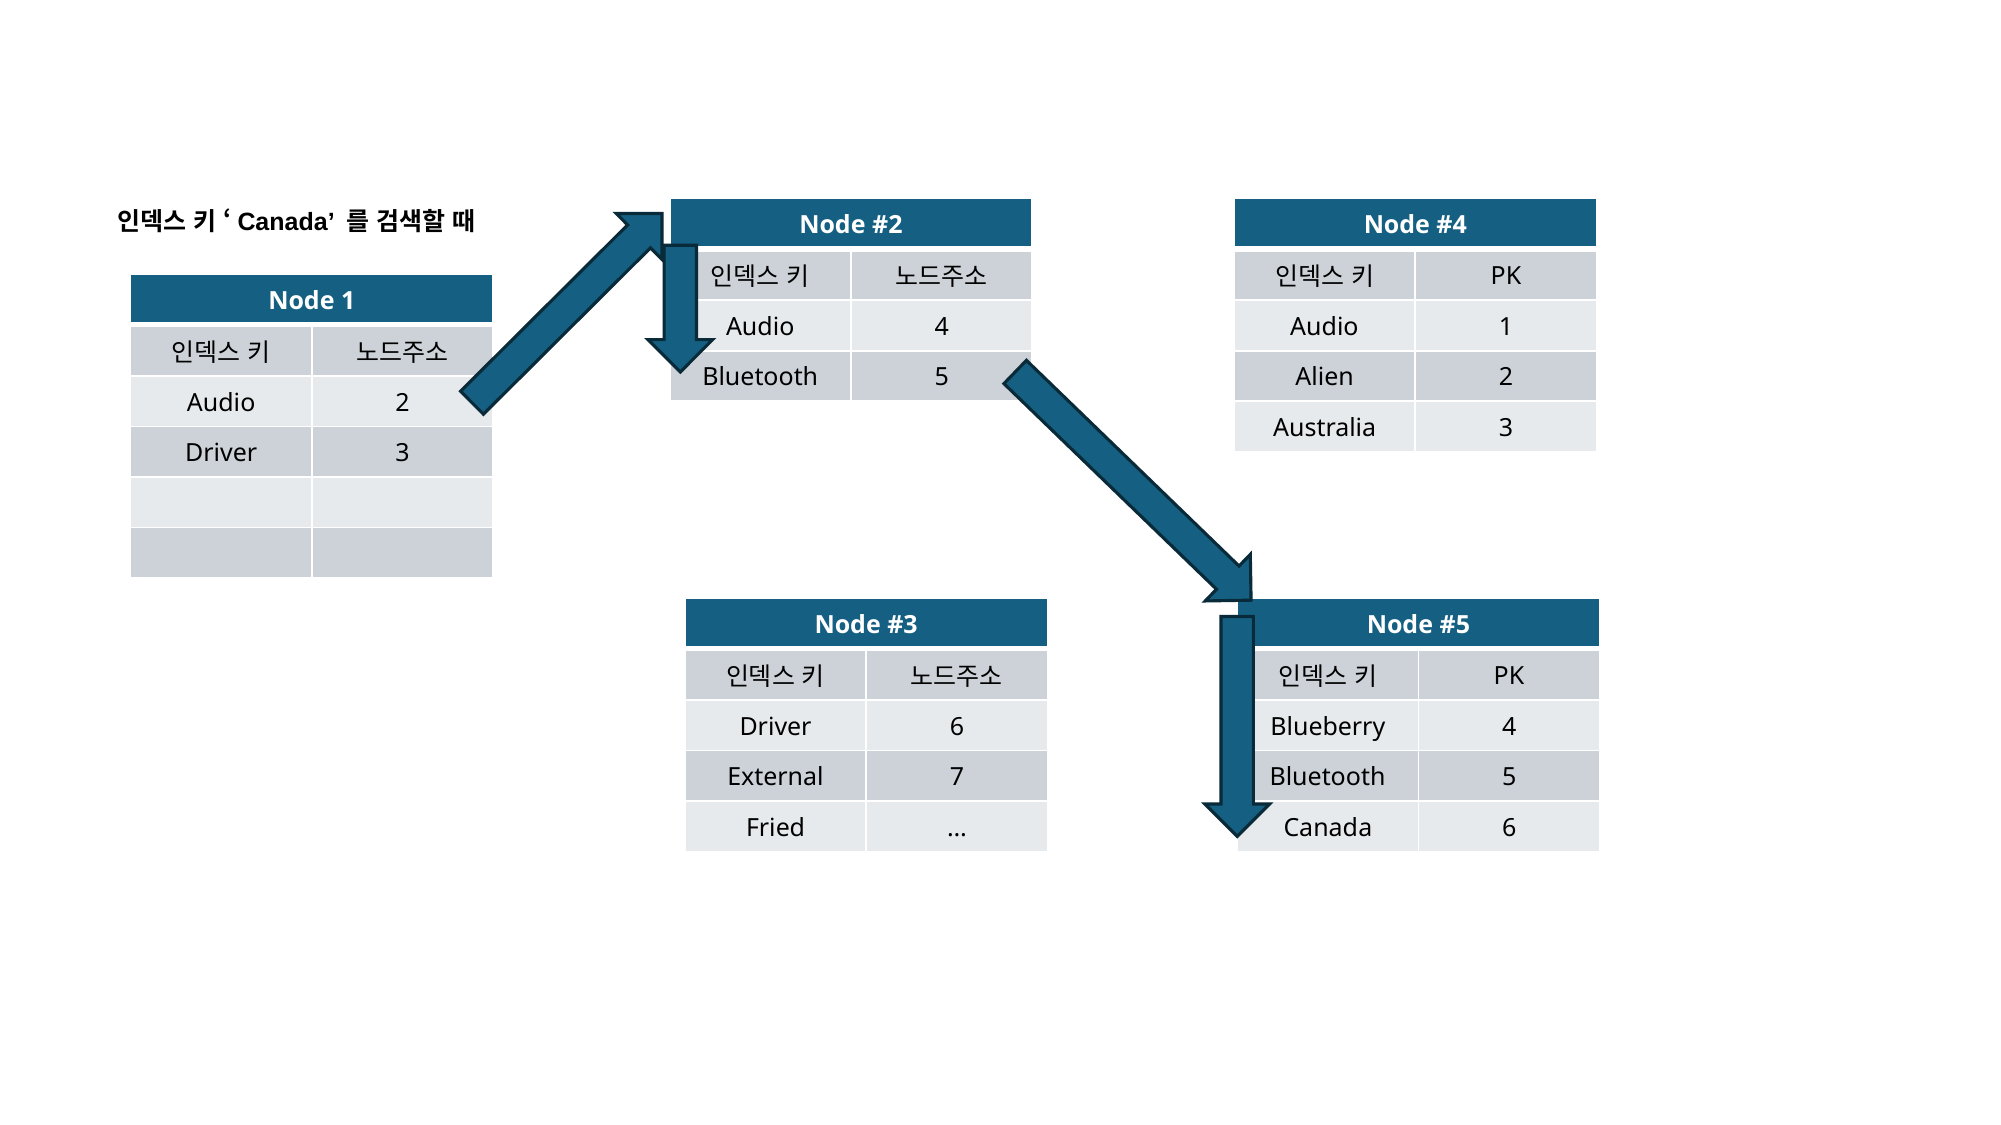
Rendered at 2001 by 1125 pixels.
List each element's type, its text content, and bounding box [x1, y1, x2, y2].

text_box 인덱스 키 ‘Canada’ 를 검색할 때 [102, 198, 491, 244]
table_cell 인덱스 키 [131, 327, 311, 375]
table_cell 인덱스 키 [1235, 252, 1414, 299]
table_cell 6 [867, 701, 1047, 750]
table_header Node #4 [1235, 199, 1596, 246]
text_box [644, 243, 717, 375]
table_cell Bluetooth [1255, 751, 1418, 800]
table_cell 4 [1419, 701, 1599, 750]
table_cell 노드주소 [313, 327, 492, 375]
table_cell … [867, 802, 1047, 851]
table_header Node #3 [686, 599, 1047, 646]
table_cell PK [1419, 651, 1599, 699]
table_cell 7 [867, 751, 1047, 800]
table_header Node #5 [1238, 599, 1599, 646]
table_cell 2 [313, 377, 492, 426]
table_cell [313, 478, 492, 527]
text_box [1001, 358, 1253, 603]
table_header Node 1 [131, 275, 492, 322]
table_cell External [686, 751, 865, 800]
table_header Node #2 [671, 199, 1031, 246]
table_cell Audio [1235, 301, 1414, 350]
table_cell Australia [1235, 402, 1414, 451]
table_cell 3 [313, 427, 492, 476]
table_cell 인덱스 키 [686, 651, 865, 699]
table_cell [313, 528, 492, 577]
table_cell Bluetooth [671, 352, 850, 400]
table_cell Audio [699, 301, 850, 350]
table_cell Driver [686, 701, 865, 750]
table_cell Blueberry [1255, 701, 1418, 750]
table_cell 노드주소 [867, 651, 1047, 699]
table_cell 5 [1419, 751, 1599, 800]
table_cell 인덱스 키 [1255, 651, 1418, 699]
table_cell 인덱스 키 [699, 252, 850, 299]
table_cell 2 [1416, 352, 1596, 400]
text_box [1201, 614, 1274, 839]
table_cell Audio [131, 377, 311, 426]
table_cell 1 [1416, 301, 1596, 350]
table_cell 6 [1419, 802, 1599, 851]
table_cell 3 [1416, 402, 1596, 451]
table_cell Fried [686, 802, 865, 851]
table_cell Driver [131, 427, 311, 476]
table_cell [131, 478, 311, 527]
table_cell 4 [852, 301, 1031, 350]
table_cell PK [1416, 252, 1596, 299]
table_cell 노드주소 [852, 252, 1031, 299]
table_cell 5 [852, 352, 1031, 400]
table_cell Canada [1238, 802, 1418, 851]
table_cell [131, 528, 311, 577]
table_cell Alien [1235, 352, 1414, 400]
text_box [458, 211, 664, 417]
